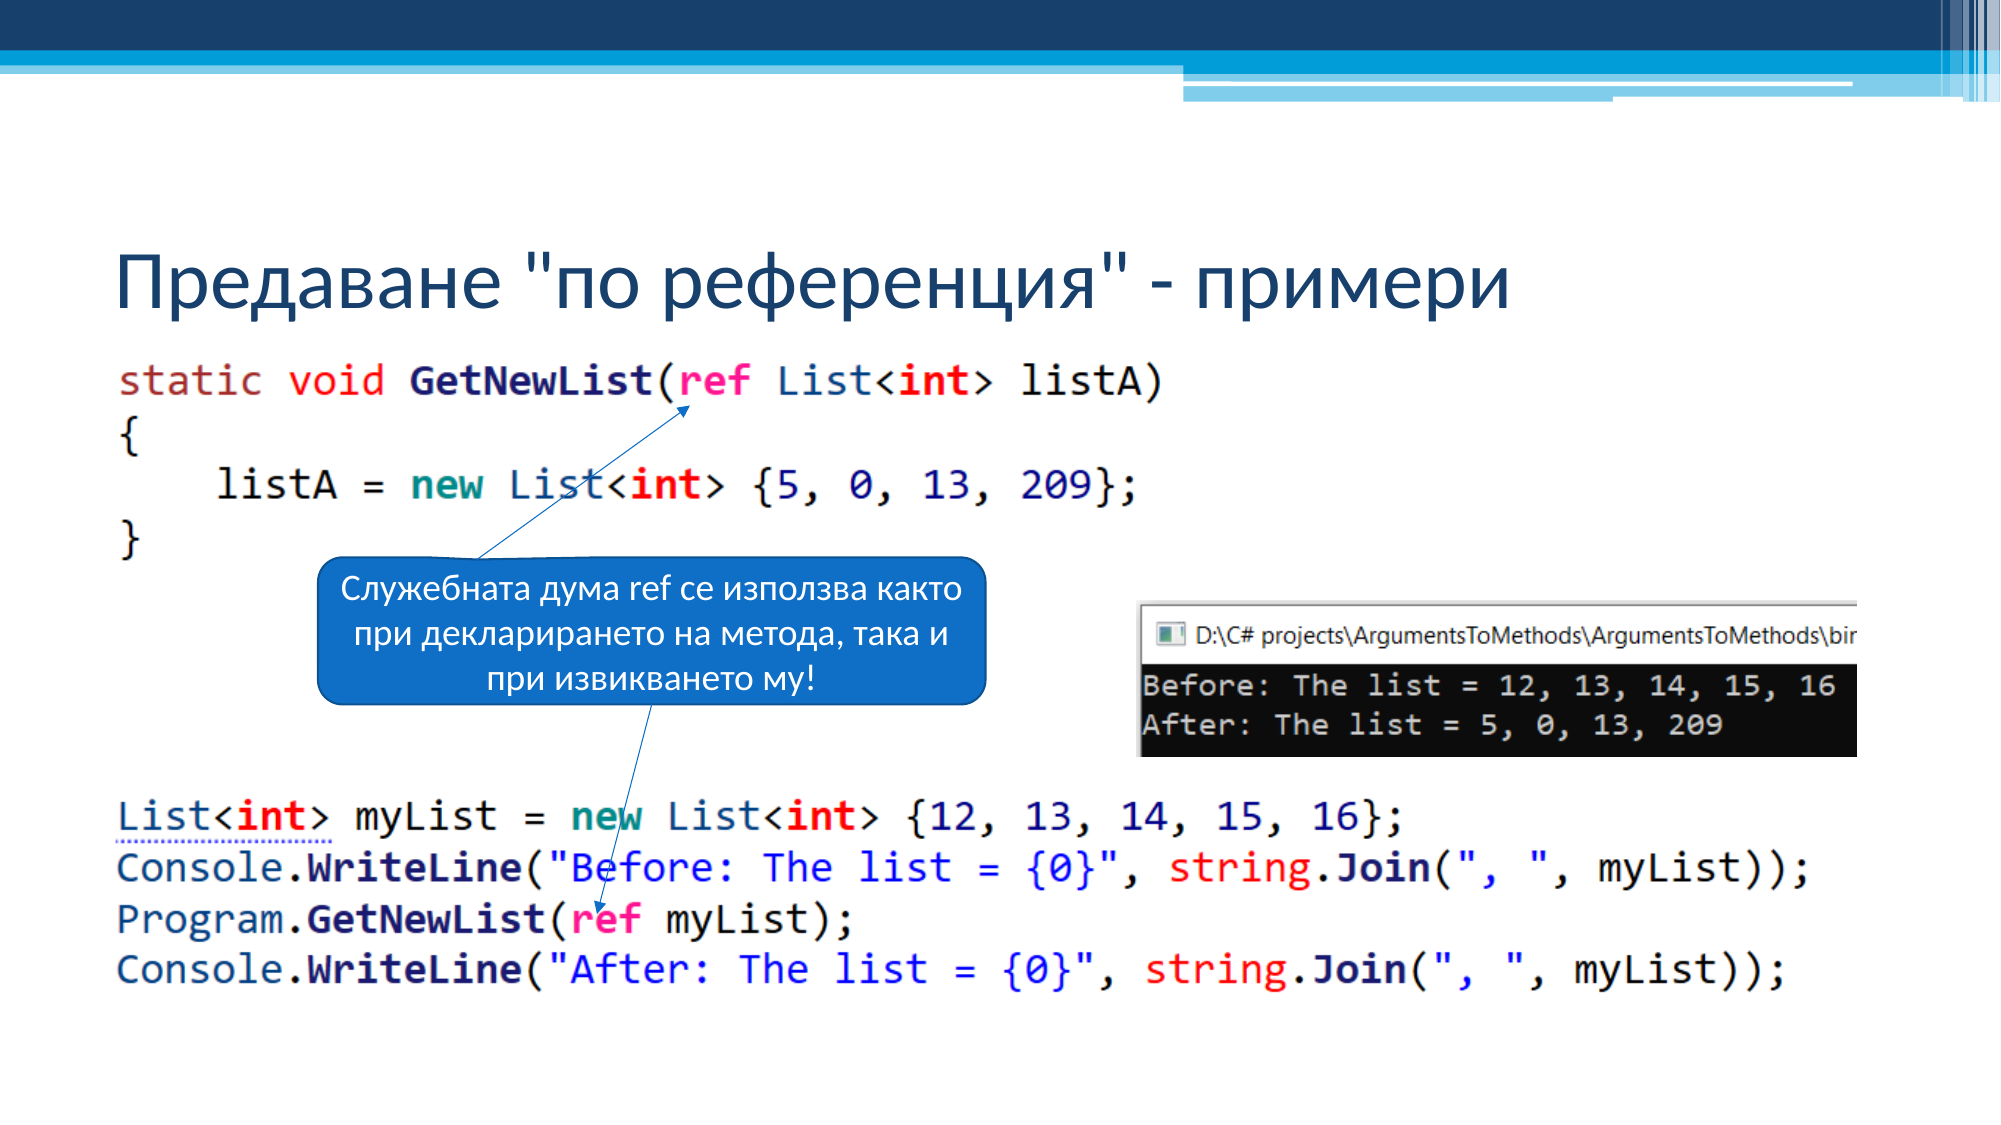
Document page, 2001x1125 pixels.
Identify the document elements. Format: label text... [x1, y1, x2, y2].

picture [1136, 600, 1857, 757]
picture [110, 353, 1178, 574]
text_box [476, 405, 690, 560]
text_box Служебната дума ref се използва както при декларирането на метода, така и при извикването му! [316, 574, 987, 706]
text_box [596, 704, 652, 915]
picture [110, 783, 1817, 1001]
title Предаване "по референция" - примери [99, 187, 1900, 363]
